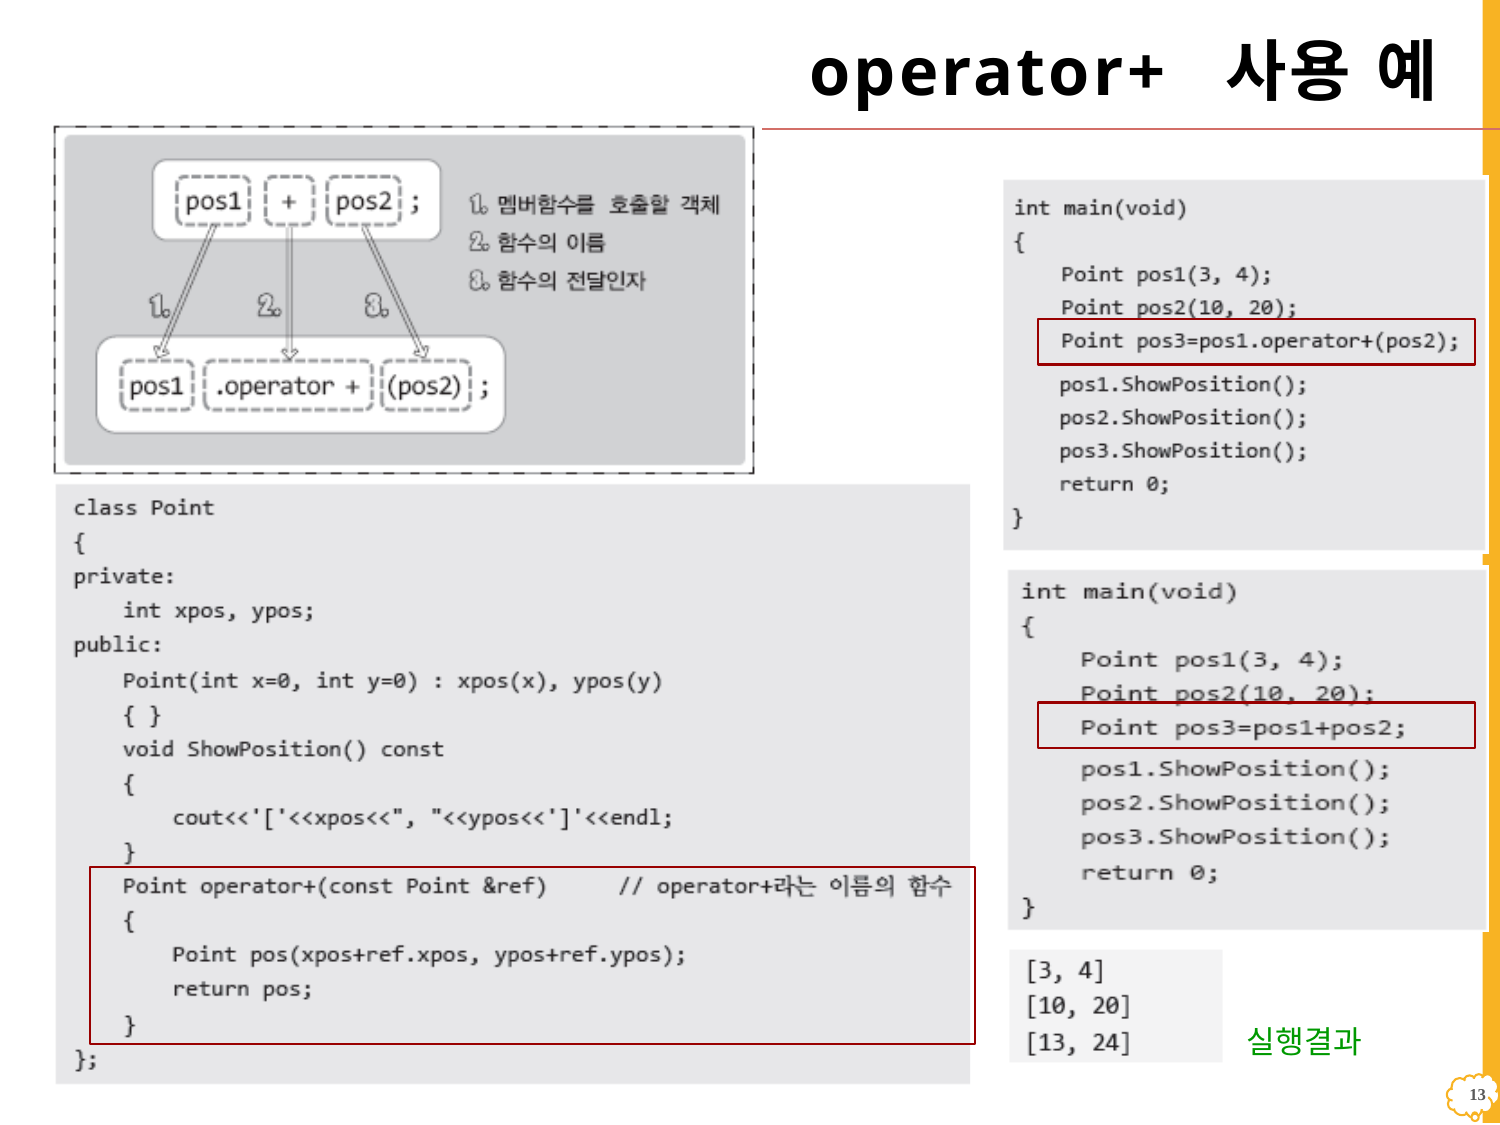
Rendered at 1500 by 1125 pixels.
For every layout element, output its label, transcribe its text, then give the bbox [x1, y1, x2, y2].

title operator+ 사용 예 [198, 19, 1453, 130]
slide_number 12 [1448, 1067, 1500, 1120]
picture [1003, 945, 1228, 1066]
picture [47, 119, 763, 480]
picture [49, 481, 971, 1088]
text_box [971, 866, 976, 1045]
picture [1002, 565, 1489, 932]
text_box 실행결과 [1210, 1004, 1399, 1077]
picture [1002, 175, 1489, 554]
